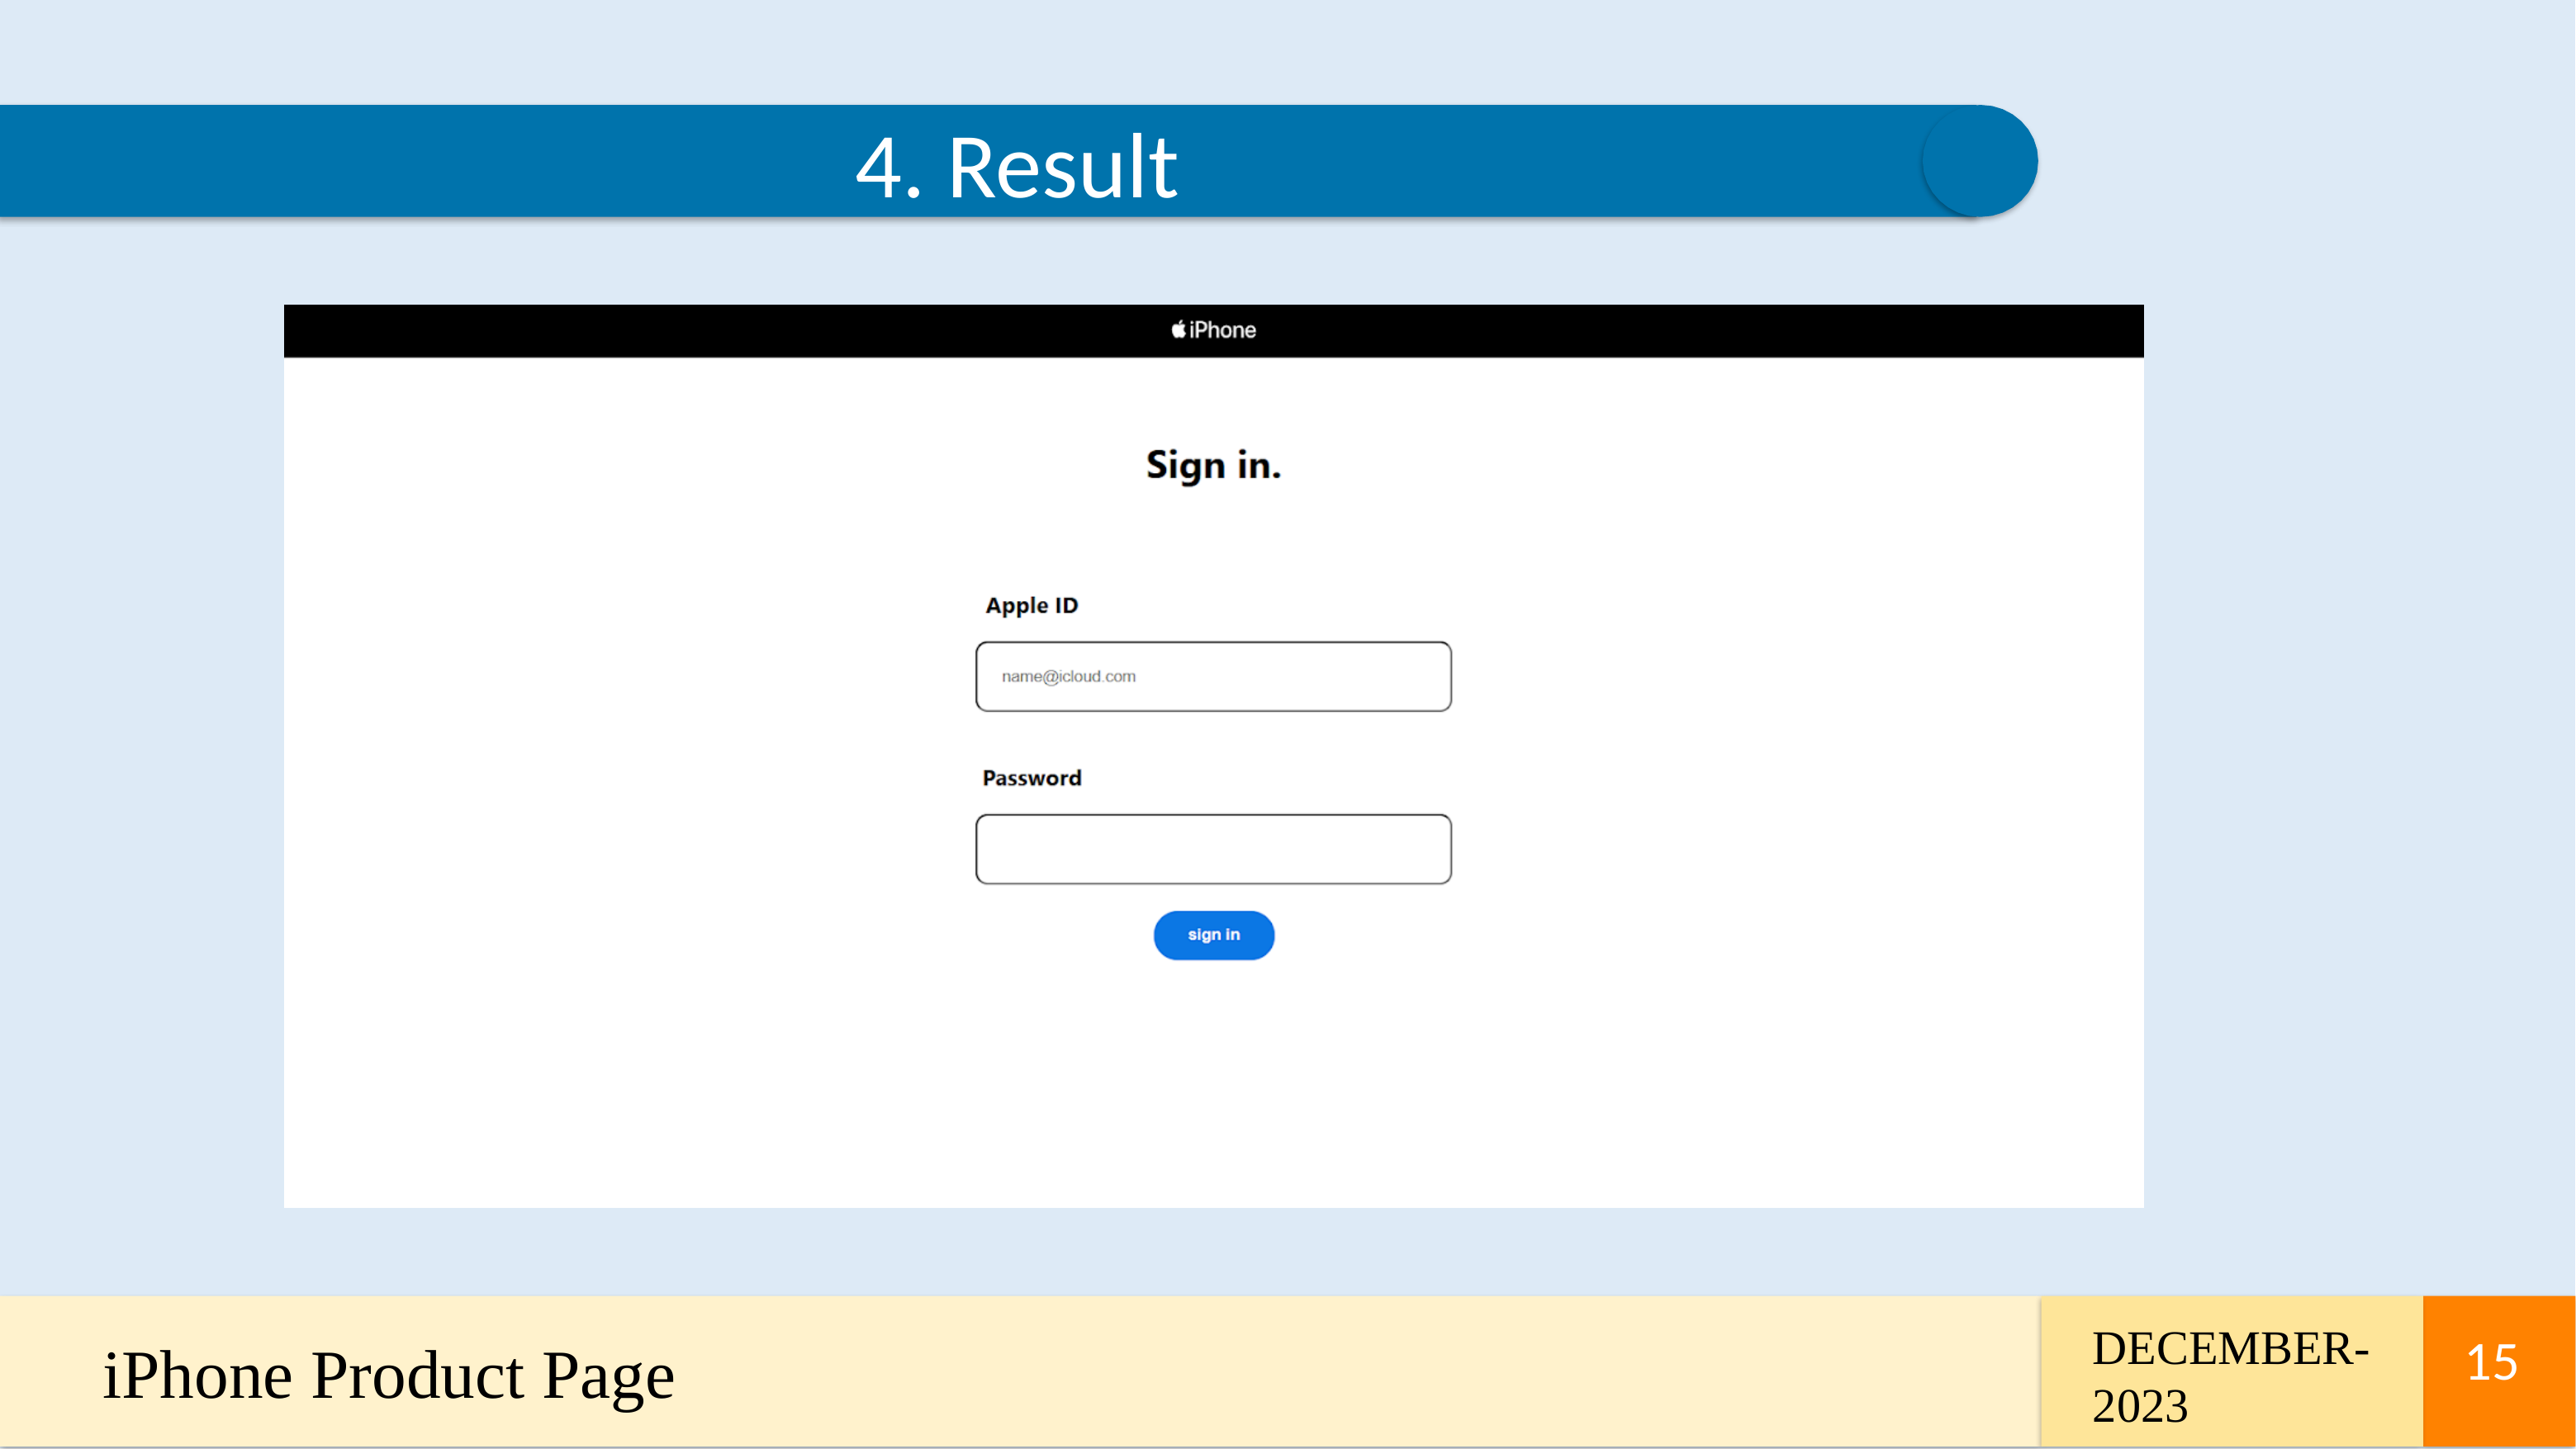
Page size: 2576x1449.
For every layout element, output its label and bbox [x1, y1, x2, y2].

text_box [0, 1295, 2576, 1447]
picture [284, 305, 2144, 1208]
text_box [0, 104, 2039, 218]
